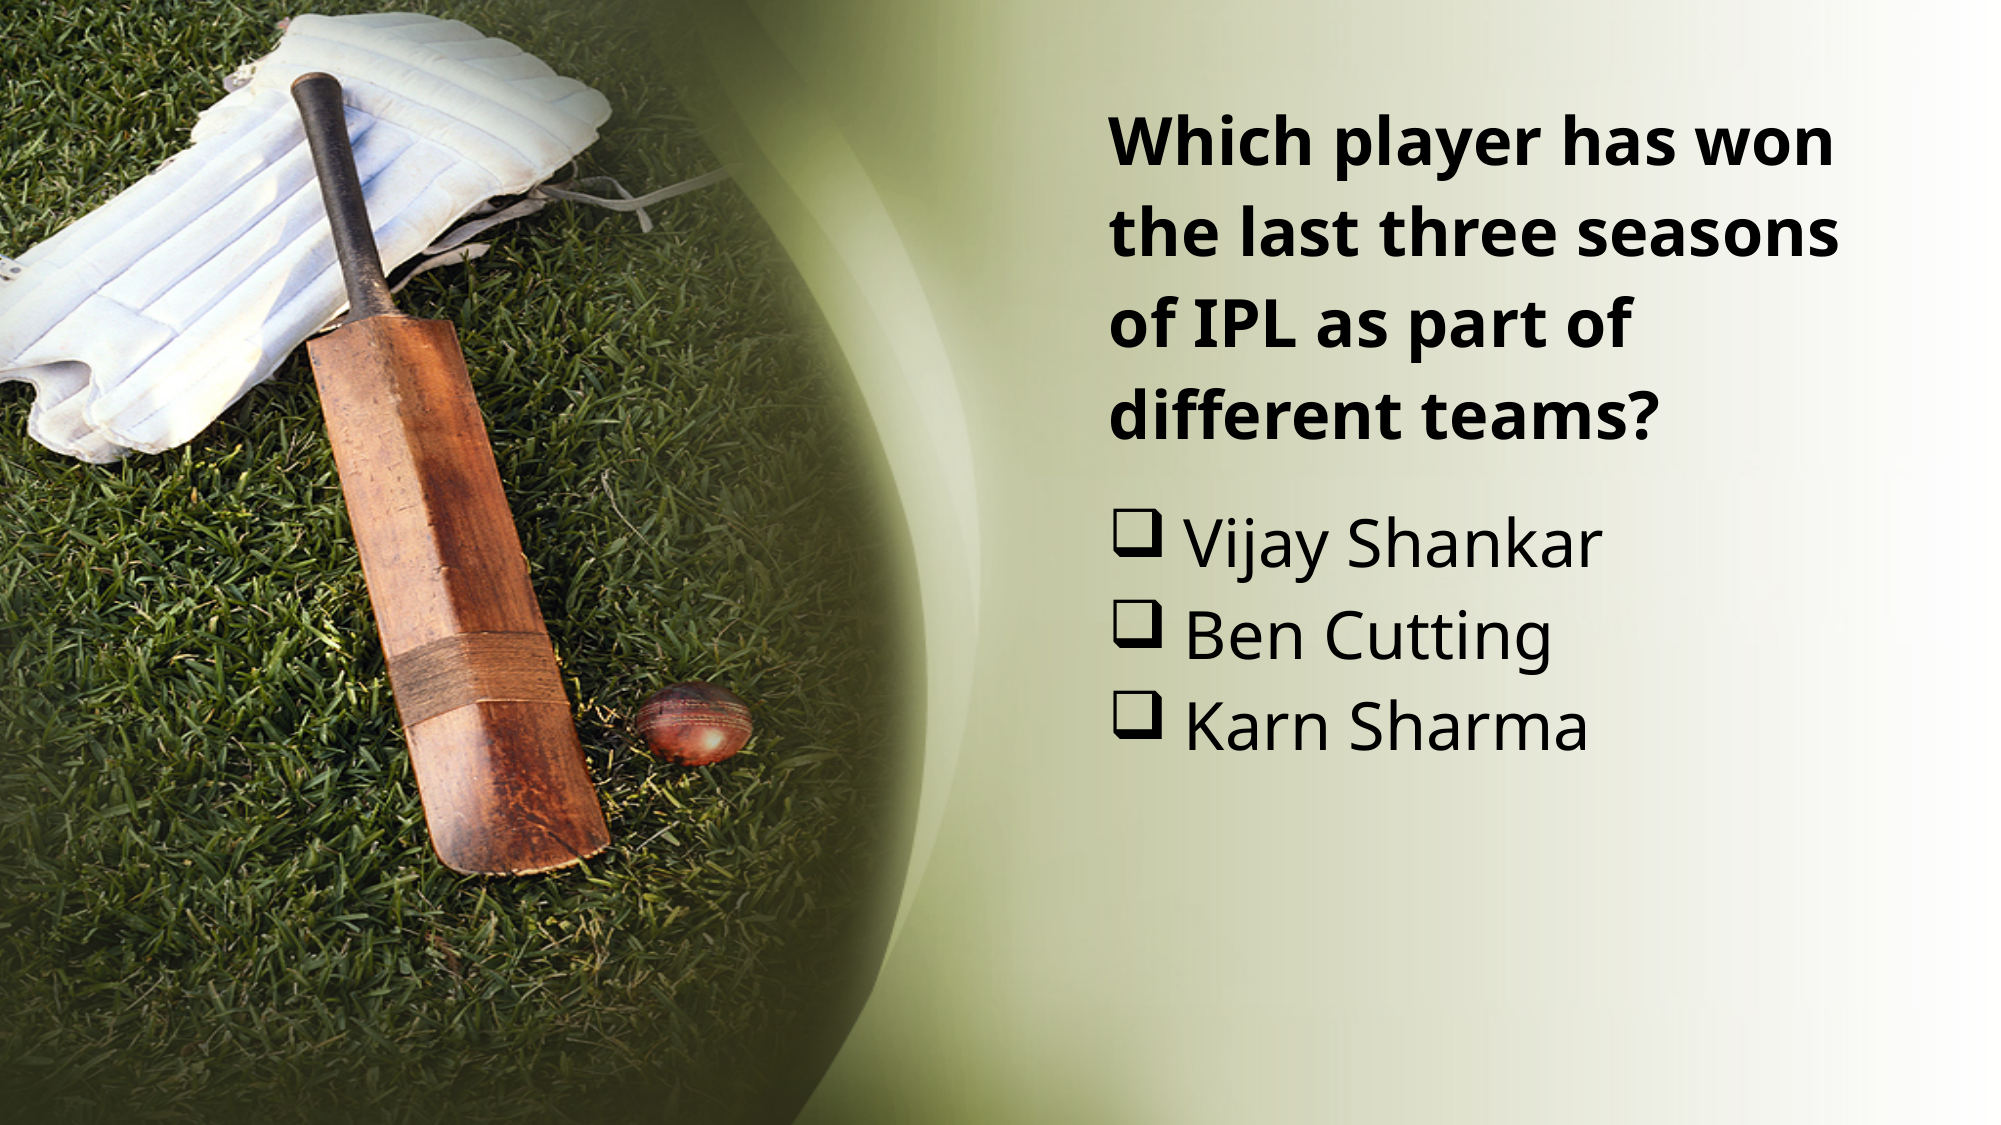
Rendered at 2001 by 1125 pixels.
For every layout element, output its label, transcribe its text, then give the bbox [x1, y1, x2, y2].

title Which player has won the last three seasons of IPL as part of different teams? [1093, 75, 1922, 465]
text_box Vijay Shankar Ben Cutting Karn Sharma [1093, 465, 1922, 789]
picture [0, 0, 2001, 1125]
